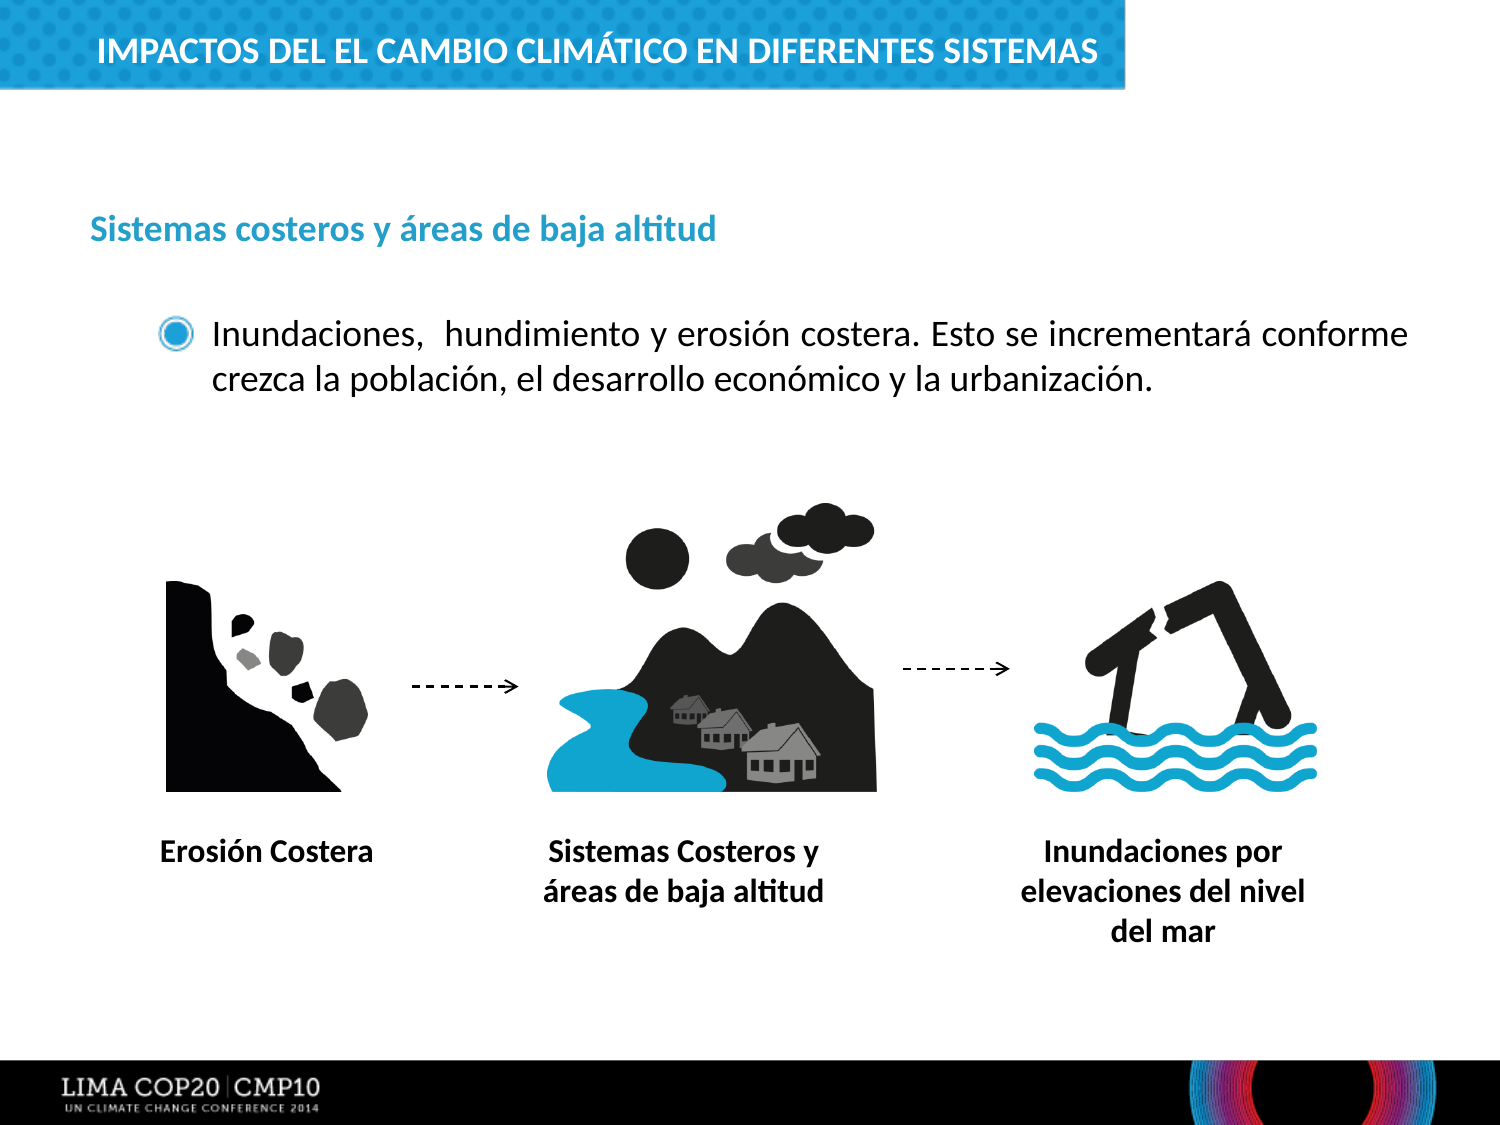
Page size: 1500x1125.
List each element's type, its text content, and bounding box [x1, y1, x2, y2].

text_box Erosión Costera [101, 822, 433, 877]
picture [0, 0, 1500, 1125]
list Sistemas costeros y áreas de baja altitud Inundaciones, hundimiento y erosión costera. Esto se incrementará conforme crezca la población, el desarrollo económico y la urbanización. [75, 196, 1425, 480]
text_box Inundaciones por elevaciones del nivel del mar [998, 822, 1329, 957]
text_box Sistemas Costeros y áreas de baja altitud [518, 822, 850, 917]
